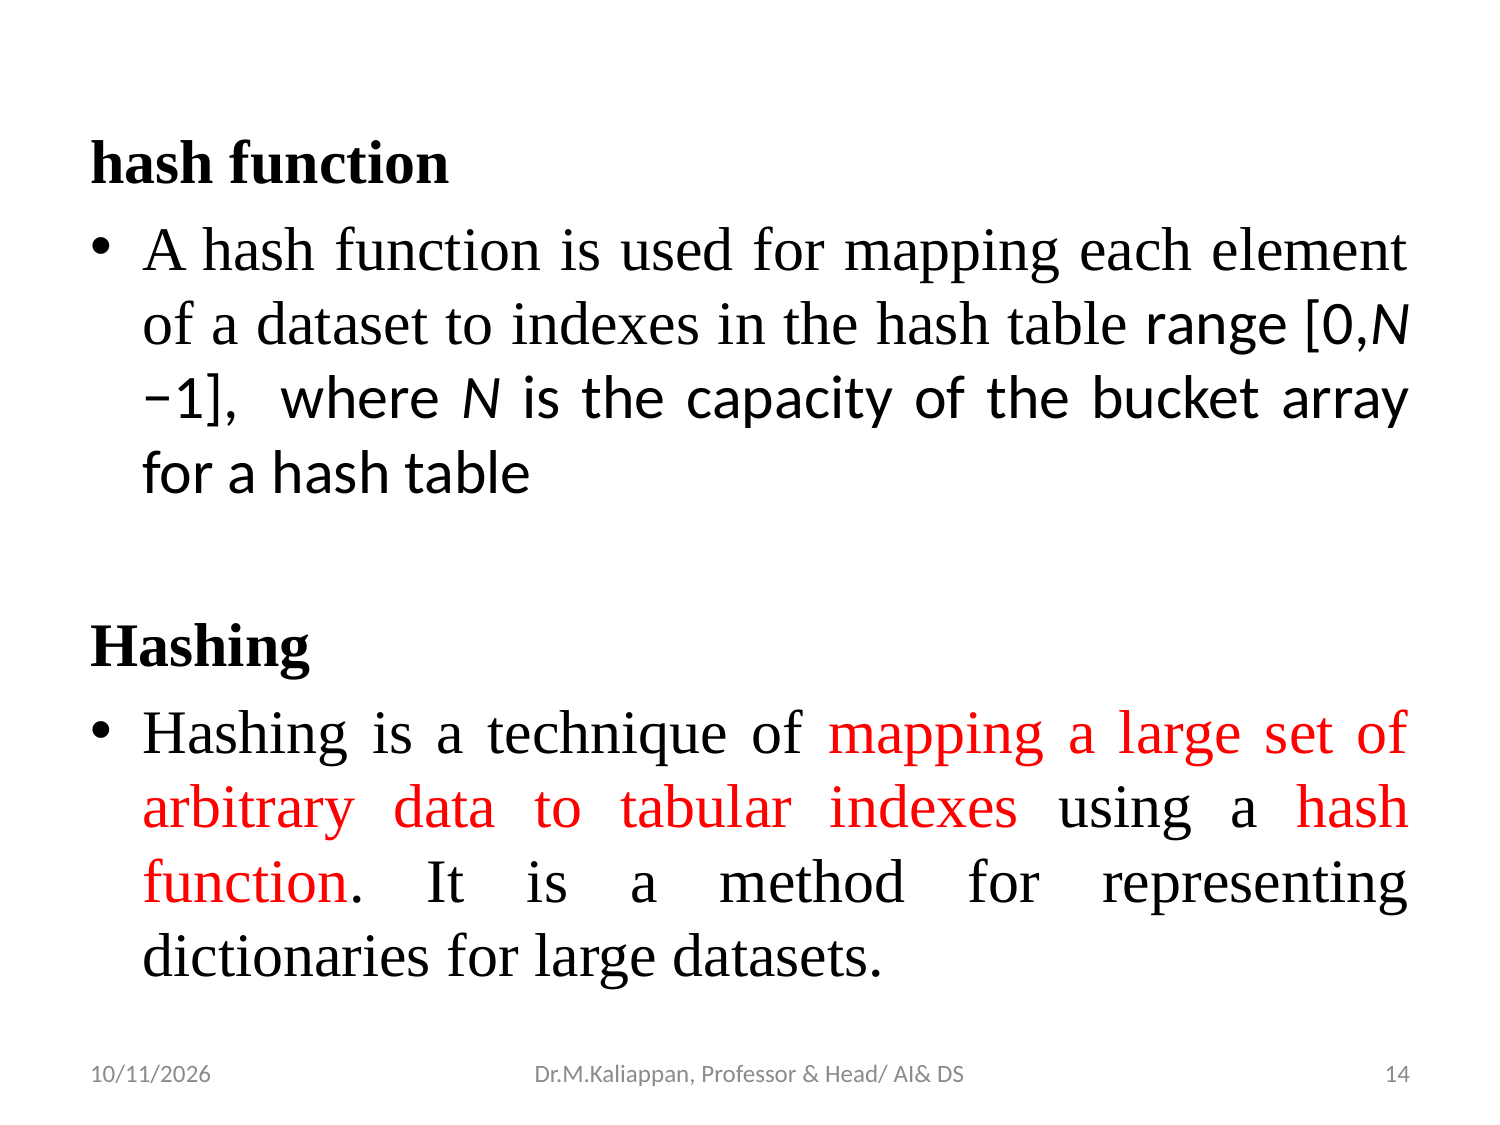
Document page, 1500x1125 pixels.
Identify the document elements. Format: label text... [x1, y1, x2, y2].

slide_number 14 [1074, 1042, 1425, 1103]
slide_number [75, 1042, 425, 1103]
list hash function A hash function is used for mapping each element of a dataset to indexes in the hash table range [0,N −1], where N is the capacity of the bucket array for a hash table Hashing Hashing is a technique of mapping a large set of arbitrary data to tabular indexes using a hash function. It is a method for representing dictionaries for large datasets. [75, 113, 1425, 1005]
footer Dr.M.Kaliappan, Professor & Head/ AI& DS [512, 1042, 988, 1103]
